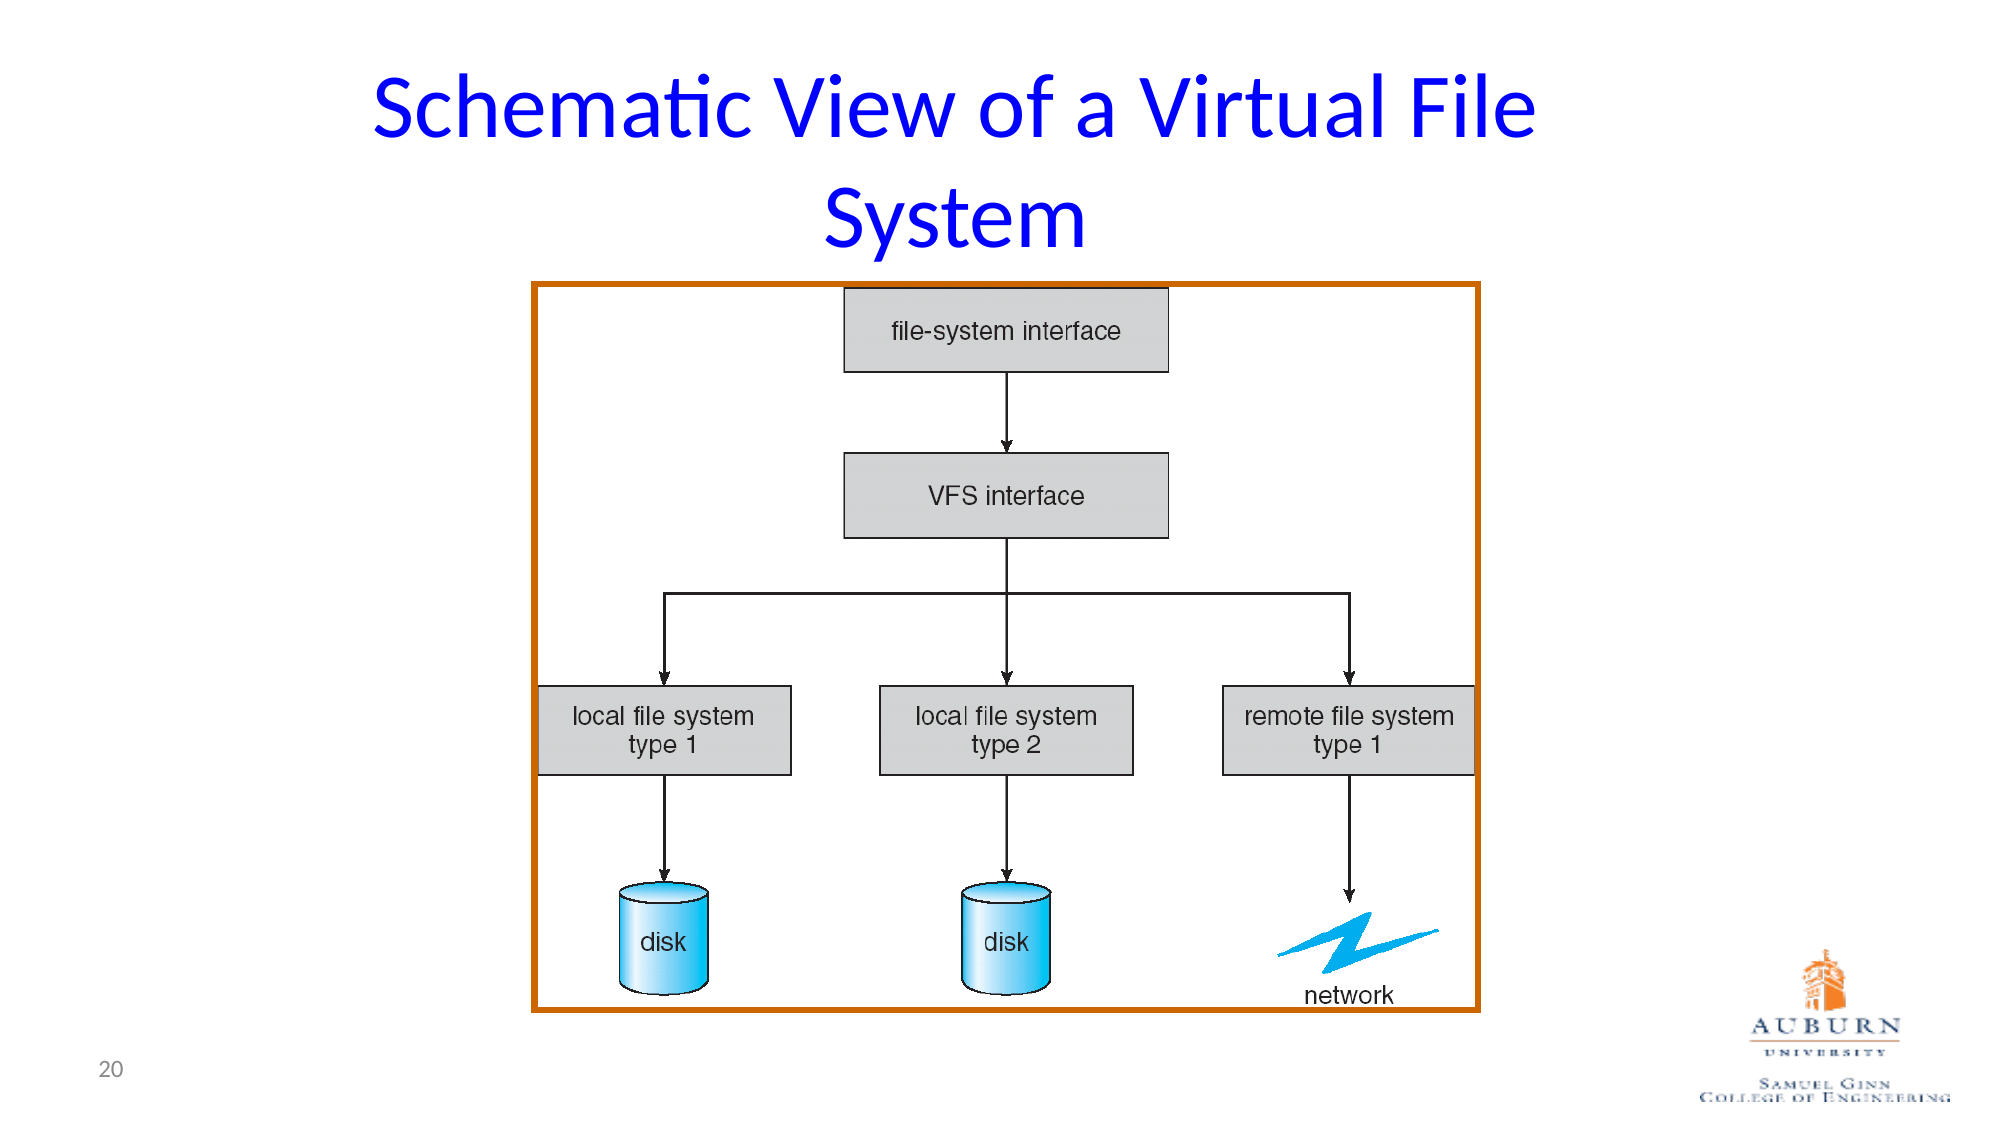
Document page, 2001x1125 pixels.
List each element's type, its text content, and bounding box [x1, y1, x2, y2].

picture [1700, 949, 1950, 1102]
slide_number 20 [83, 1037, 300, 1098]
picture [537, 287, 1475, 1008]
title Schematic View of a Virtual File System [249, 50, 1663, 263]
